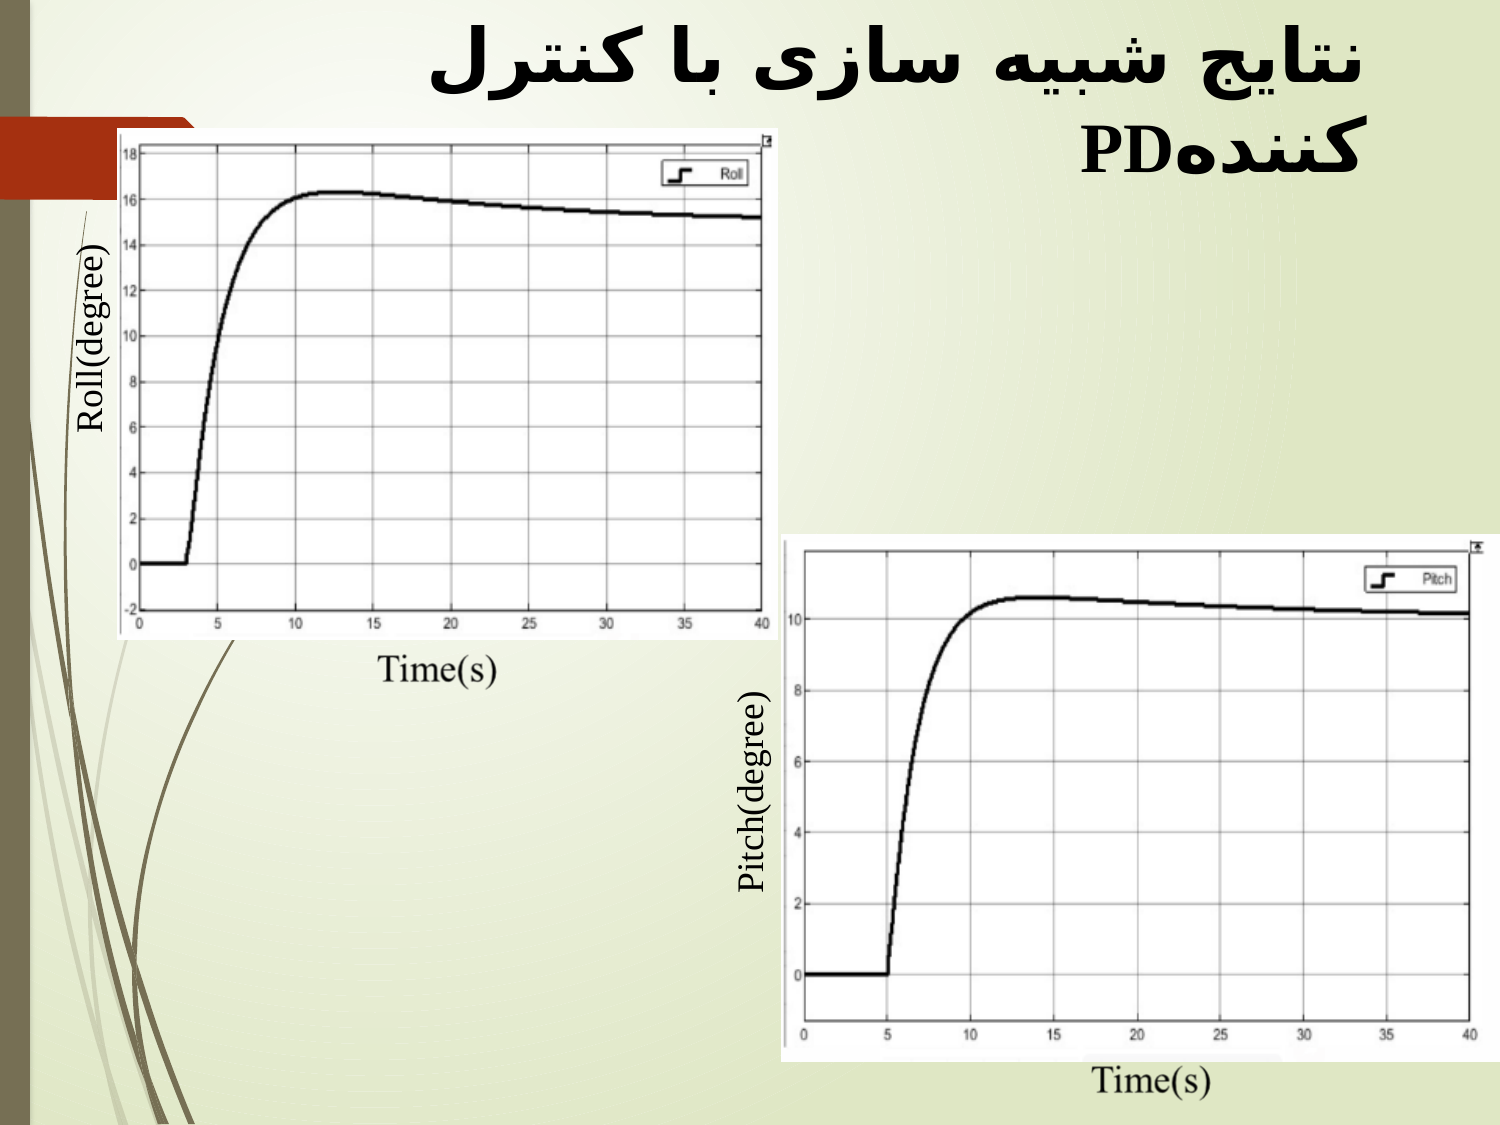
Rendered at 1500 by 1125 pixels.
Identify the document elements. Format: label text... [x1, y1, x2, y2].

picture [117, 128, 778, 714]
text_box Pitch(degree) [718, 662, 776, 909]
text_box نتایج شبیه سازی با کنترل کنندهPD [172, 0, 1382, 195]
text_box Roll(degree) [57, 221, 112, 449]
picture [781, 534, 1500, 1125]
